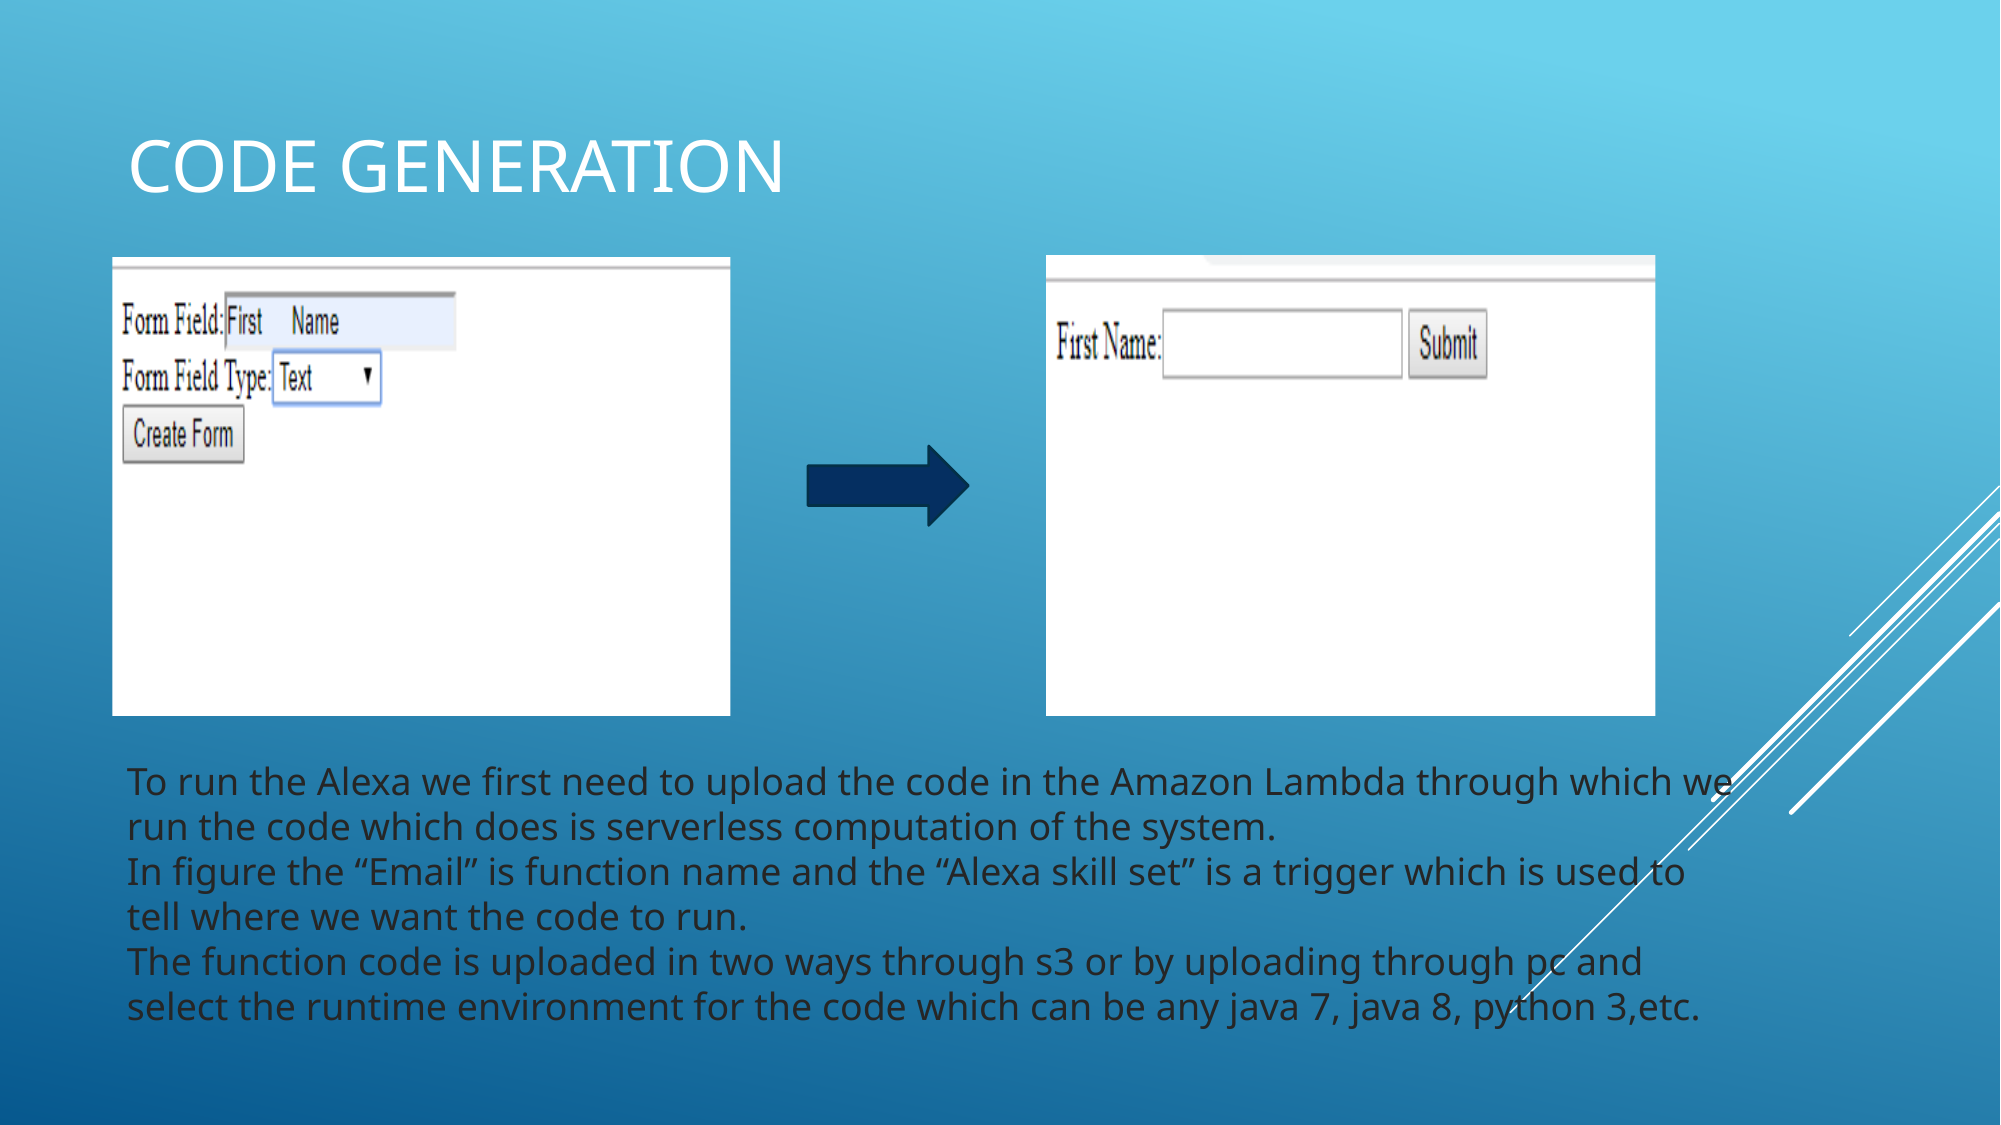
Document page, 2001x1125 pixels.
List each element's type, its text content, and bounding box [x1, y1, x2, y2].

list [111, 257, 731, 717]
text_box To run the Alexa we first need to upload the code in the Amazon Lambda through which we run the code which does is serverless computation of the system. In figure the “Email” is function name and the “Alexa skill set” is a trigger which is used to tell where we want the code to run. The function code is uploaded in two ways through s3 or by uploading through pc and select the runtime environment for the code which can be any java 7, java 8, python 3,etc. [112, 750, 1763, 1036]
text_box [806, 444, 970, 527]
text_box Code generation [112, 112, 1425, 215]
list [1045, 255, 1656, 717]
